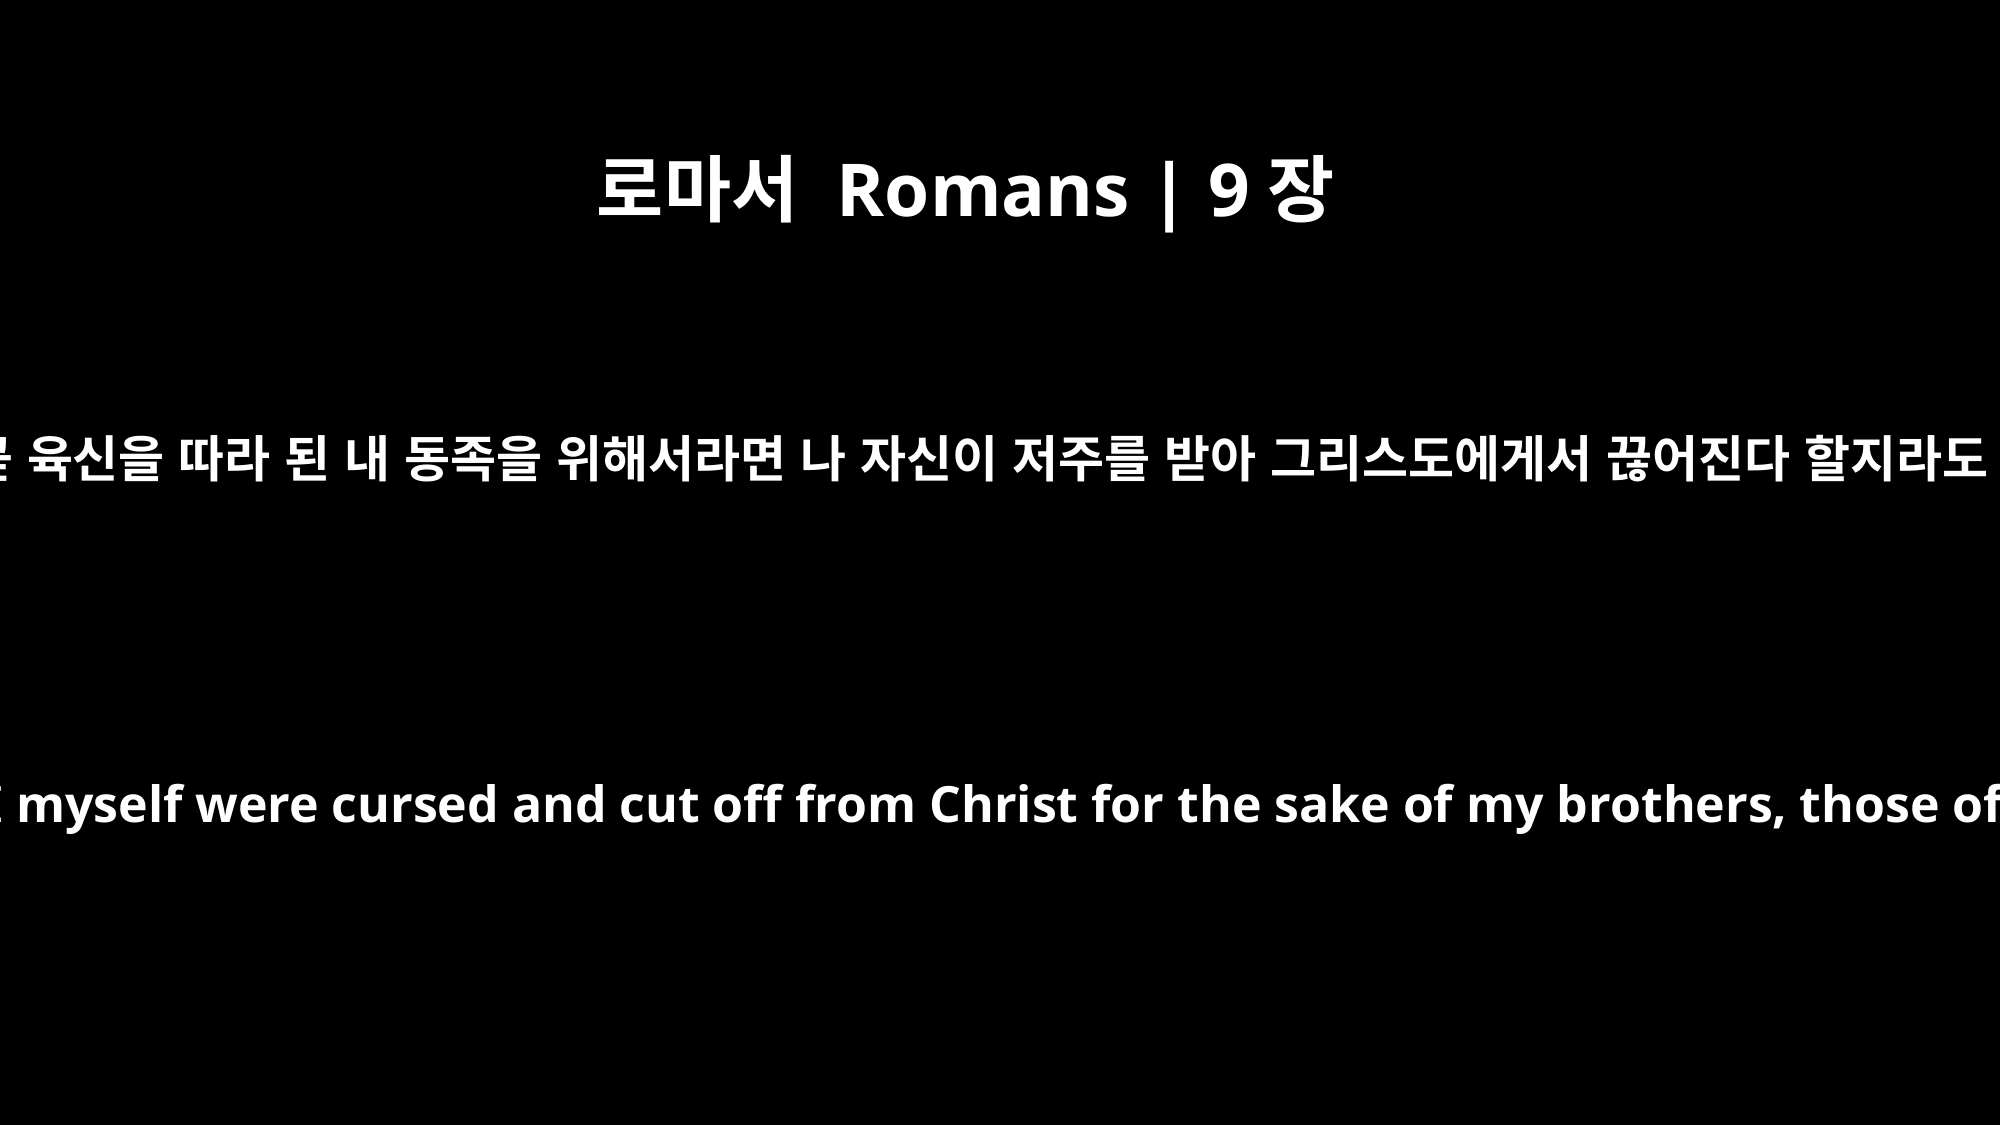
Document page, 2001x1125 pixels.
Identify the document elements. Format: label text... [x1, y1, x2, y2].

text_box 3 나는 내 형제, 곧 육신을 따라 된 내 동족을 위해서라면 나 자신이 저주를 받아 그리스도에게서 끊어진다 할지라도 좋겠습니다. [0, 359, 2000, 495]
text_box 로마서 Romans | 9장 [582, 136, 1350, 239]
text_box For I could wish that I myself were cursed and cut off from Christ for the sake of my brothers, those of my own race, [0, 764, 2000, 840]
